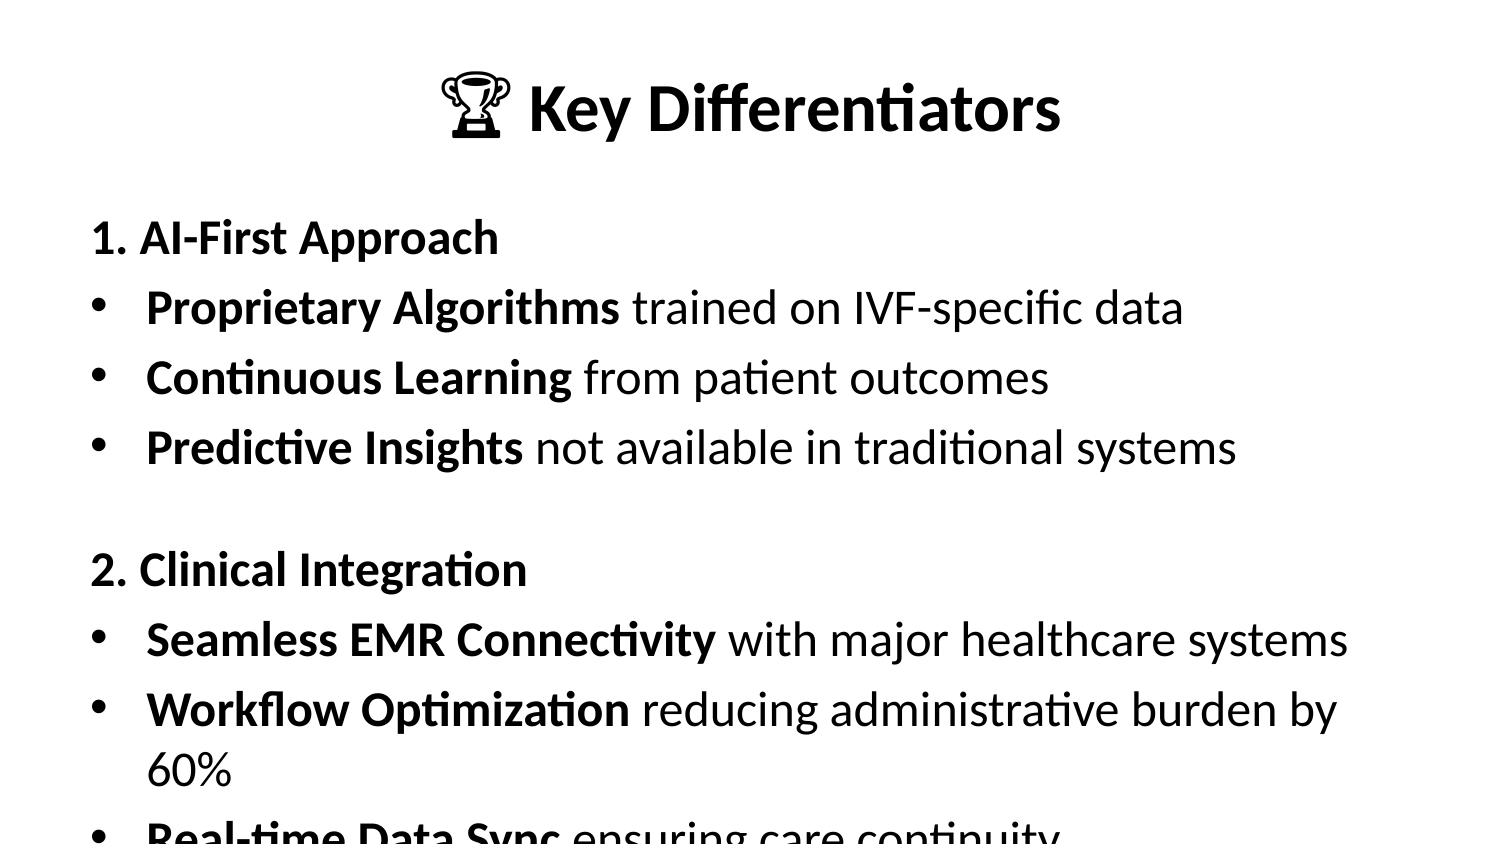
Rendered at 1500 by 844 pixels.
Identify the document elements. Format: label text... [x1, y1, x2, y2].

list 1. AI-First Approach Proprietary Algorithms trained on IVF-specific data Continuous Learning from patient outcomes Predictive Insights not available in traditional systems 2. Clinical Integration Seamless EMR Connectivity with major healthcare systems Workflow Optimization reducing administrative burden by 60% Real-time Data Sync ensuring care continuity 3. Evidence-Based Framework ESHRE Guidelines Compliance ensuring clinical validity Research-Backed Assessments with proven efficacy Outcome Tracking with measurable improvements 4. Scalable Technology Cloud-Native Architecture supporting global deployment Multi-tenant SaaS with enterprise-grade security API-First Design enabling rapid integrations [75, 196, 1425, 754]
title 🏆 Key Differentiators [75, 33, 1425, 175]
